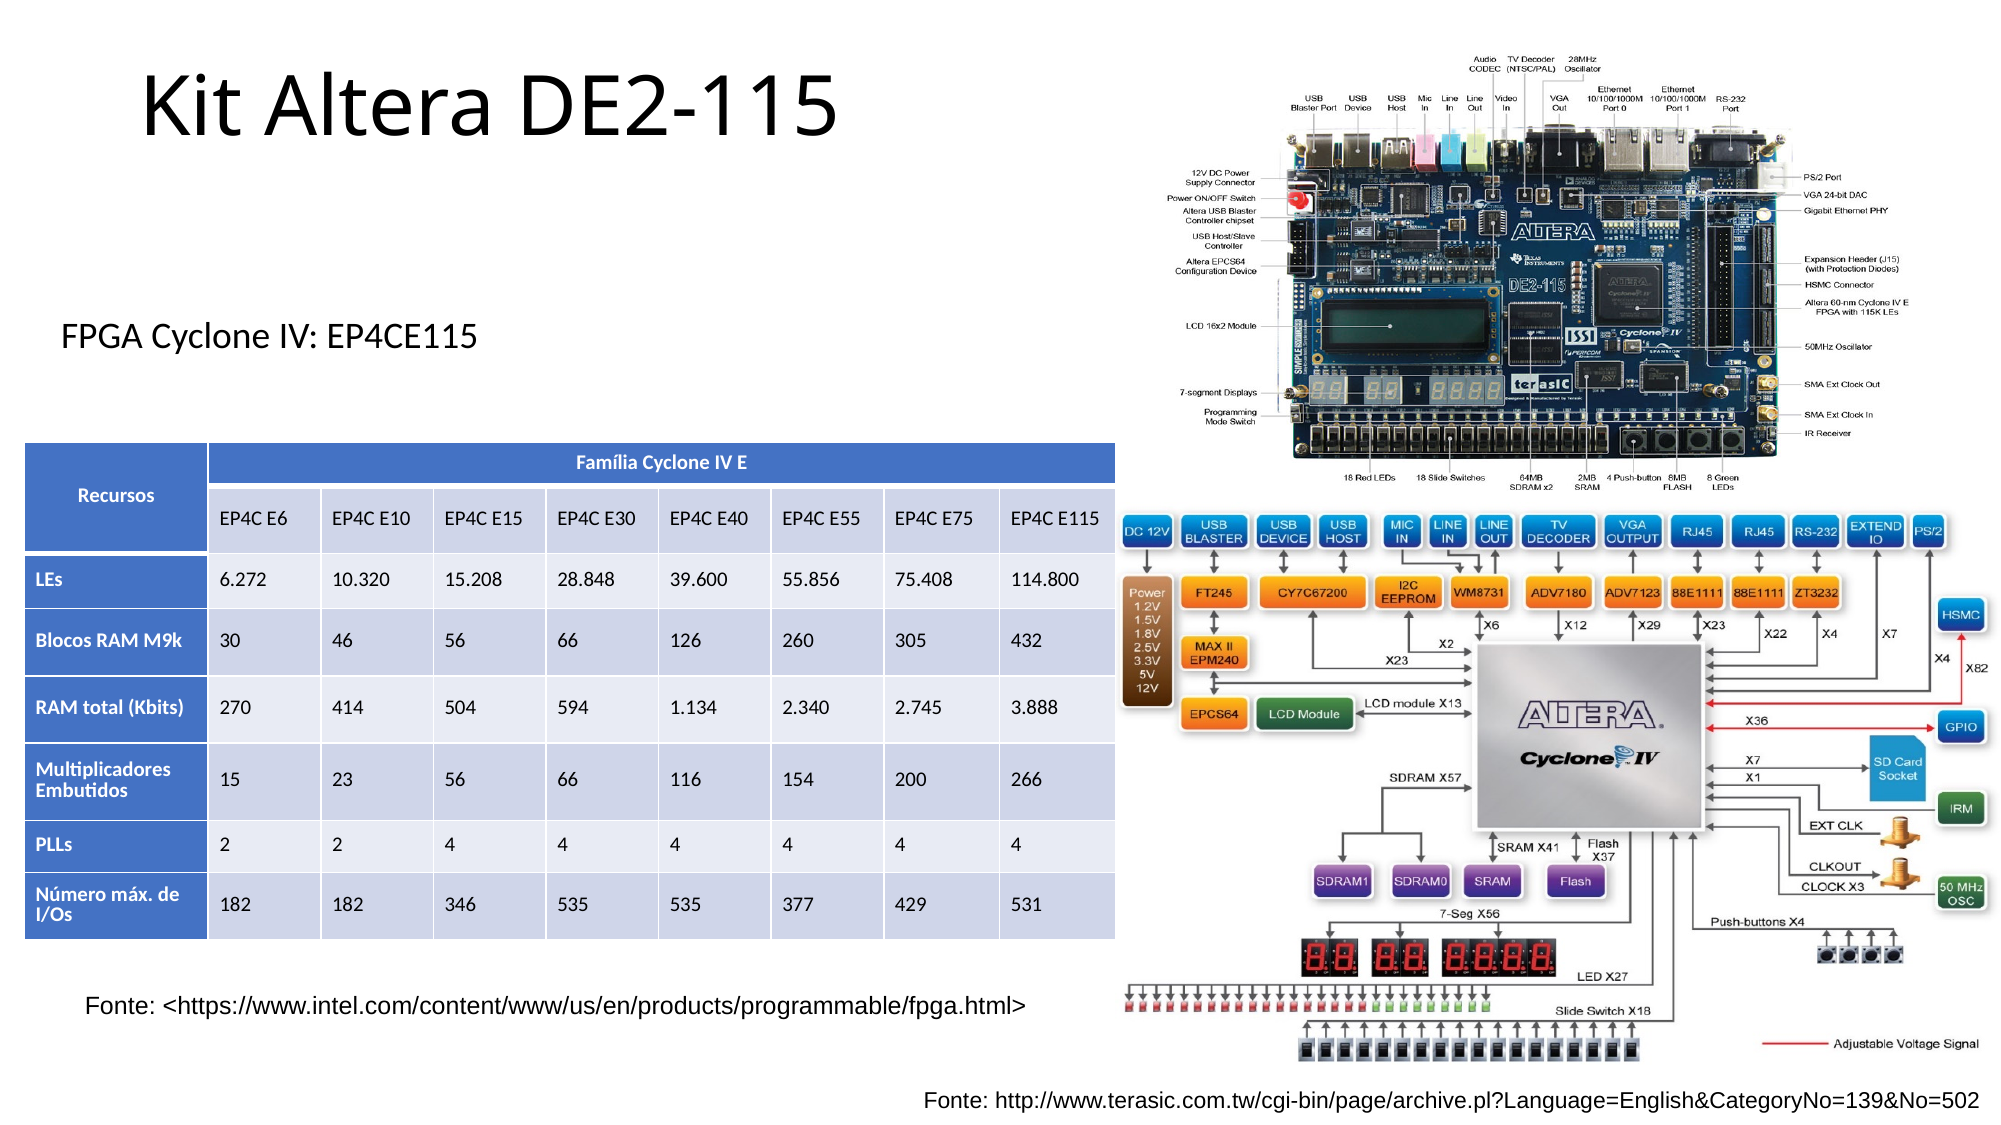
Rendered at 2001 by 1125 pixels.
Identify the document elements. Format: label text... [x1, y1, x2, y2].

text_box Fonte: <https://www.intel.com/content/www/us/en/products/programmable/fpga.html> [69, 982, 1070, 1028]
table_cell 266 [1000, 744, 1115, 820]
table_cell 3.888 [1000, 677, 1115, 742]
table_cell 182 [322, 873, 433, 939]
table_cell RAM total (Kbits) [25, 677, 207, 742]
table_cell 30 [209, 609, 320, 675]
table_cell EP4C E115 [1000, 489, 1115, 553]
table_cell 346 [434, 873, 545, 939]
table_cell EP4C E10 [322, 489, 433, 553]
table_cell EP4C E75 [885, 489, 999, 553]
picture [1115, 37, 2000, 1065]
table_cell 2.745 [885, 677, 999, 742]
table_cell 10.320 [322, 554, 433, 608]
table_cell PLLs [25, 821, 207, 872]
table_cell 116 [659, 744, 770, 820]
table_cell 55.856 [772, 554, 883, 608]
title Kit Altera DE2-115 [124, 0, 1850, 218]
table_cell 377 [772, 873, 883, 939]
table_cell 504 [434, 677, 545, 742]
table_cell LEs [25, 556, 207, 608]
table_cell 305 [885, 609, 999, 675]
table_cell 200 [885, 744, 999, 820]
table_cell 432 [1000, 609, 1115, 675]
table_cell 114.800 [1000, 554, 1115, 608]
table_cell 531 [1000, 873, 1115, 939]
table_cell 429 [885, 873, 999, 939]
table_cell Número máx. de I/Os [25, 873, 207, 939]
table_cell Blocos RAM M9k [25, 609, 207, 675]
table_cell EP4C E6 [209, 489, 320, 553]
table_cell 66 [547, 744, 658, 820]
table_cell 2 [322, 821, 433, 872]
table_cell 4 [1000, 821, 1115, 872]
table_cell 182 [209, 873, 320, 939]
table_cell 6.272 [209, 554, 320, 608]
table_cell 1.134 [659, 677, 770, 742]
table_cell 56 [434, 744, 545, 820]
table_cell 28.848 [547, 554, 658, 608]
text_box Fonte: http://www.terasic.com.tw/cgi-bin/page/archive.pl?Language=English&CategoryNo=139&No=502 [908, 1077, 2000, 1121]
table_cell 594 [547, 677, 658, 742]
table_cell 154 [772, 744, 883, 820]
table_cell 2.340 [772, 677, 883, 742]
table_cell EP4C E40 [659, 489, 770, 553]
table_cell 75.408 [885, 554, 999, 608]
table_cell EP4C E55 [772, 489, 883, 553]
table_header Recursos [25, 443, 207, 551]
table_cell 4 [659, 821, 770, 872]
table_cell 535 [659, 873, 770, 939]
table_cell 15.208 [434, 554, 545, 608]
table_cell 15 [209, 744, 320, 820]
table_cell 260 [772, 609, 883, 675]
text_box FPGA Cyclone IV: EP4CE115 [46, 303, 596, 364]
table_cell 535 [547, 873, 658, 939]
table_cell 2 [209, 821, 320, 872]
table_header Família Cyclone IV E [209, 443, 1115, 483]
table_cell 56 [434, 609, 545, 675]
table_cell 23 [322, 744, 433, 820]
table_cell EP4C E30 [547, 489, 658, 553]
table_cell 46 [322, 609, 433, 675]
table_cell 66 [547, 609, 658, 675]
table_cell 39.600 [659, 554, 770, 608]
table_cell 4 [885, 821, 999, 872]
table_cell 126 [659, 609, 770, 675]
table_cell Multiplicadores Embutidos [25, 744, 207, 820]
table_cell 4 [772, 821, 883, 872]
table_cell EP4C E15 [434, 489, 545, 553]
table_cell 4 [547, 821, 658, 872]
table_cell 414 [322, 677, 433, 742]
table_cell 4 [434, 821, 545, 872]
table_cell 270 [209, 677, 320, 742]
